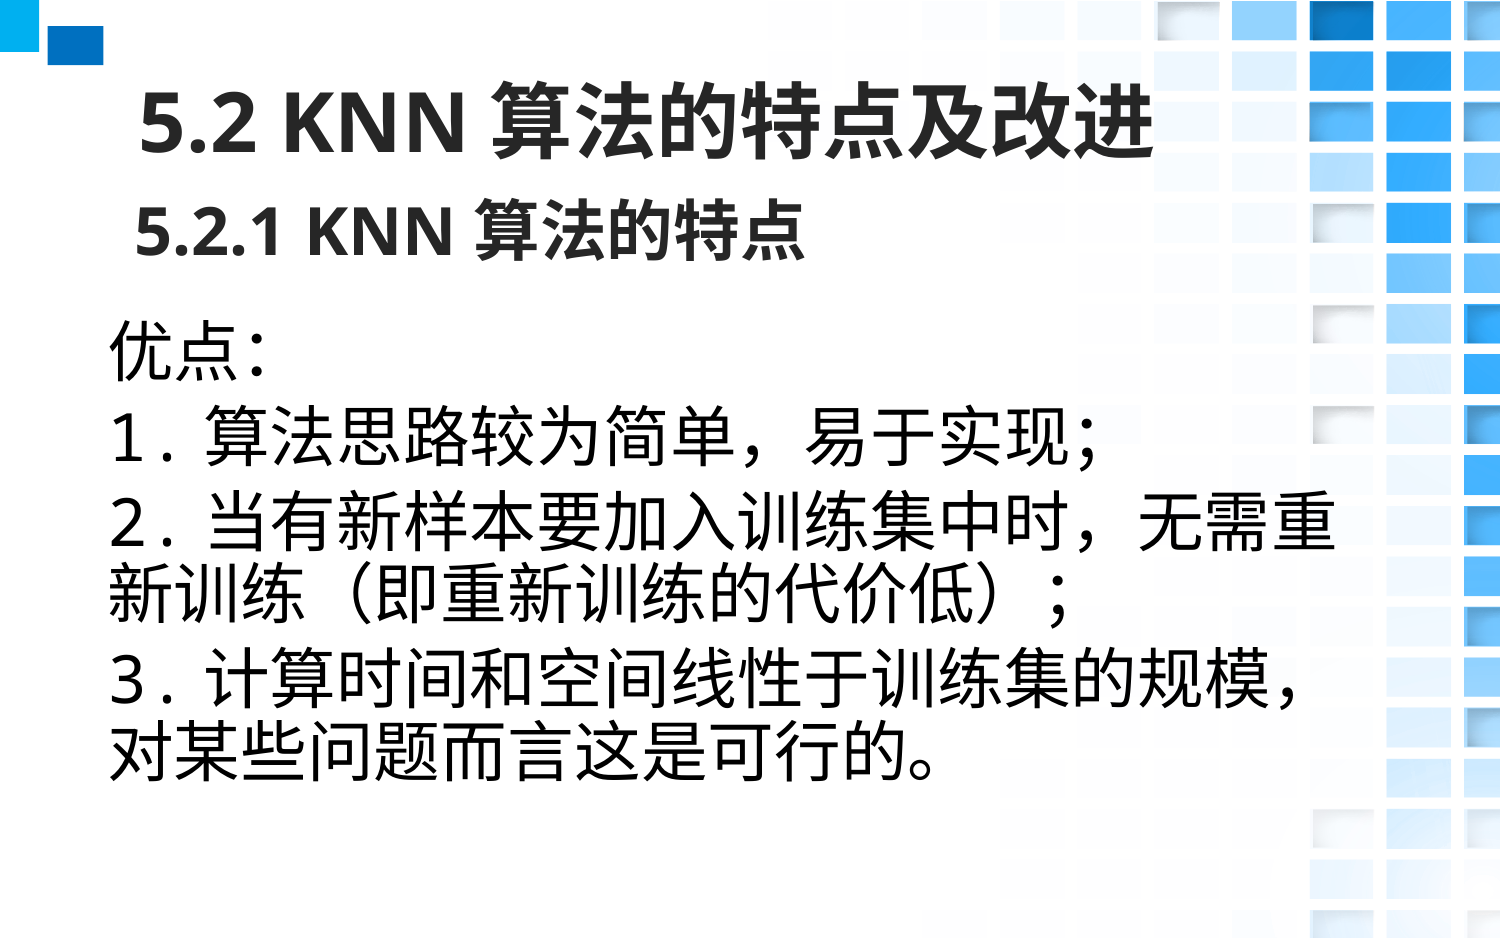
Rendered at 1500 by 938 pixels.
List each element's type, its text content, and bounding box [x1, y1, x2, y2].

picture [17, 1, 1500, 938]
list 优点： 1.算法思路较为简单，易于实现； 2.当有新样本要加入训练集中时，无需重新训练（即重新训练的代价低）； 3.计算时间和空间线性于训练集的规模，对某些问题而言这是可行的。 [92, 311, 1404, 755]
text_box 5.2.1 KNN算法的特点 [119, 184, 1396, 273]
text_box 5.2 KNN算法的特点及改进 [123, 75, 1400, 164]
